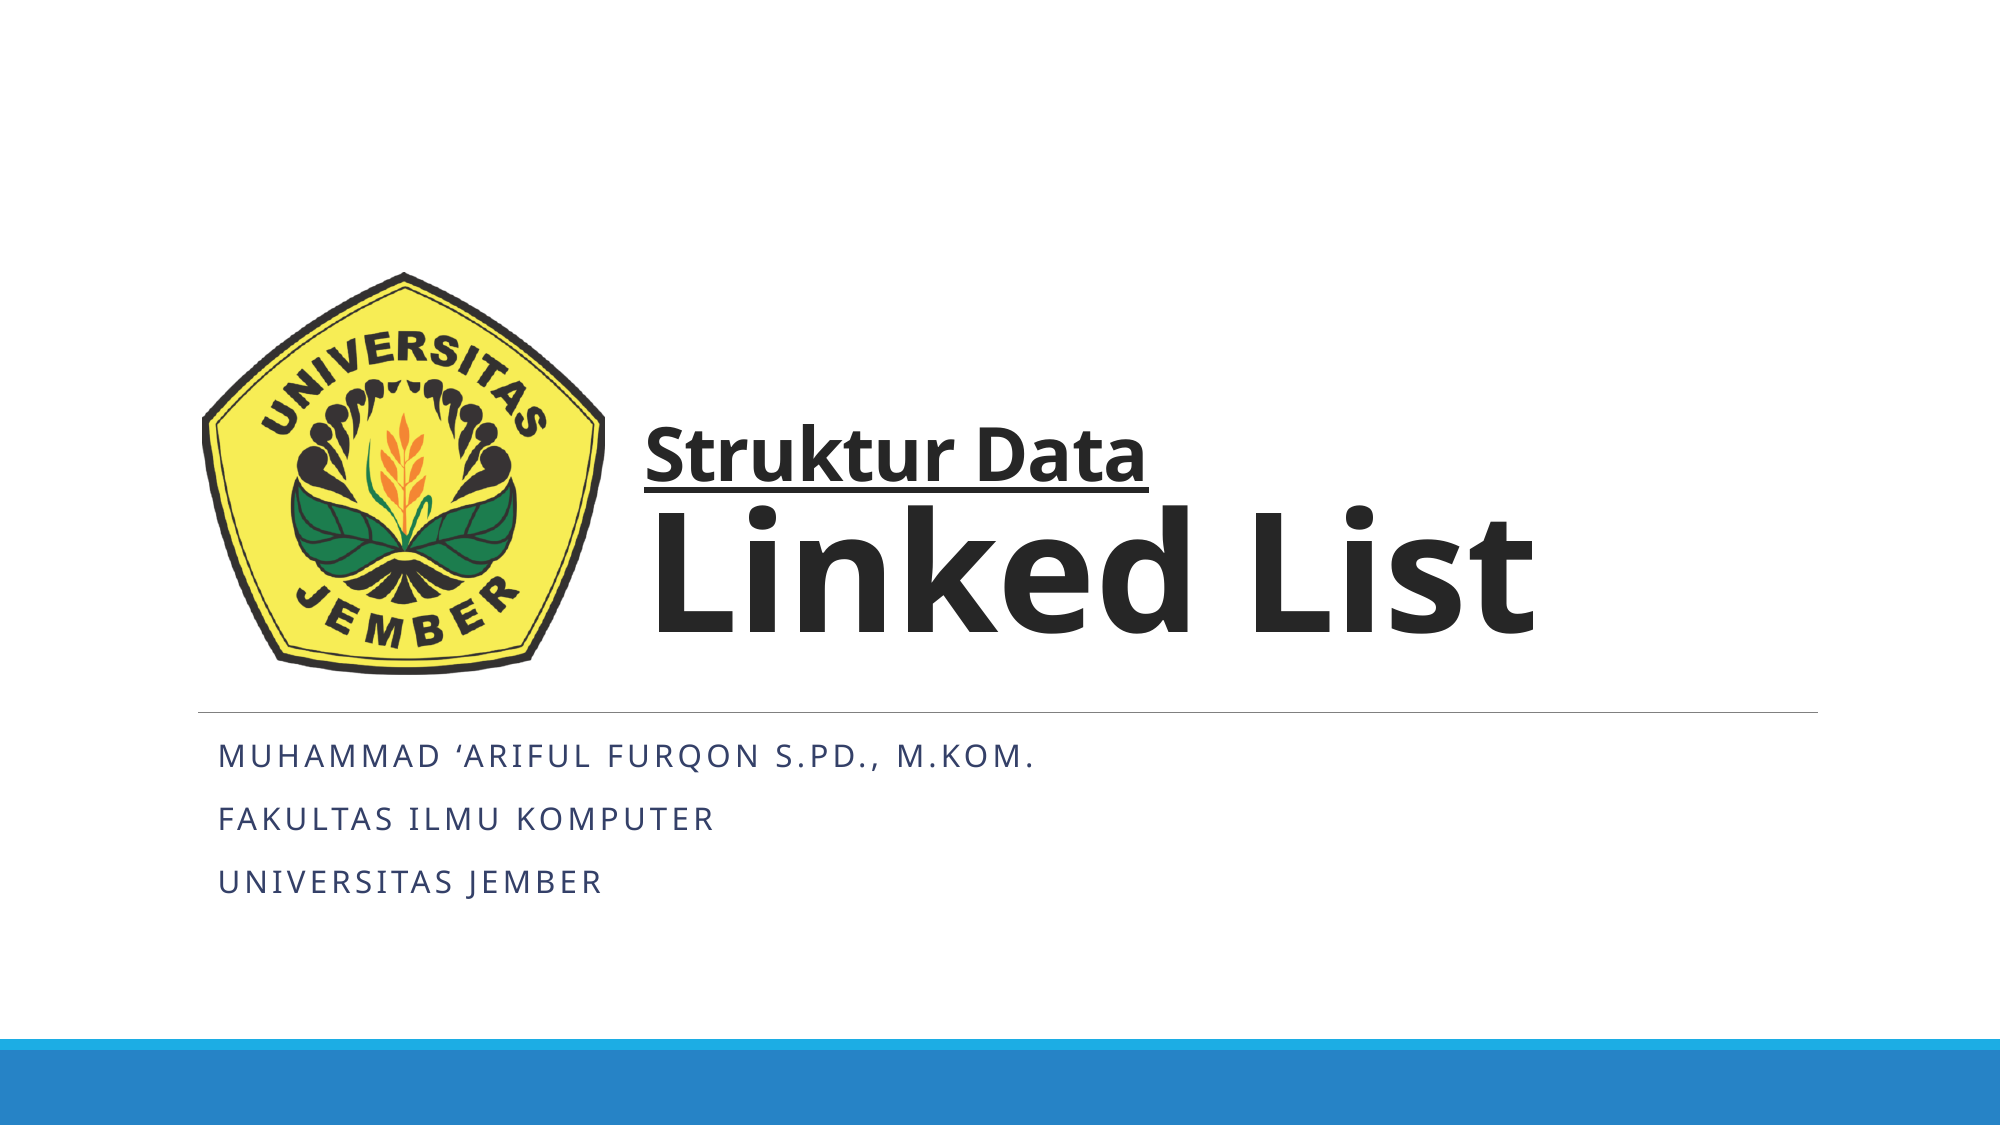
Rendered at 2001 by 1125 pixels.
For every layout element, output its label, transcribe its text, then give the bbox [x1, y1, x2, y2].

title Struktur Data Linked List [629, 310, 1830, 675]
subtitle Muhammad ‘ariful furqon s.pd., m.kom. Fakultas ilmu komputer Universitas jember [202, 733, 1404, 921]
picture [201, 271, 605, 675]
